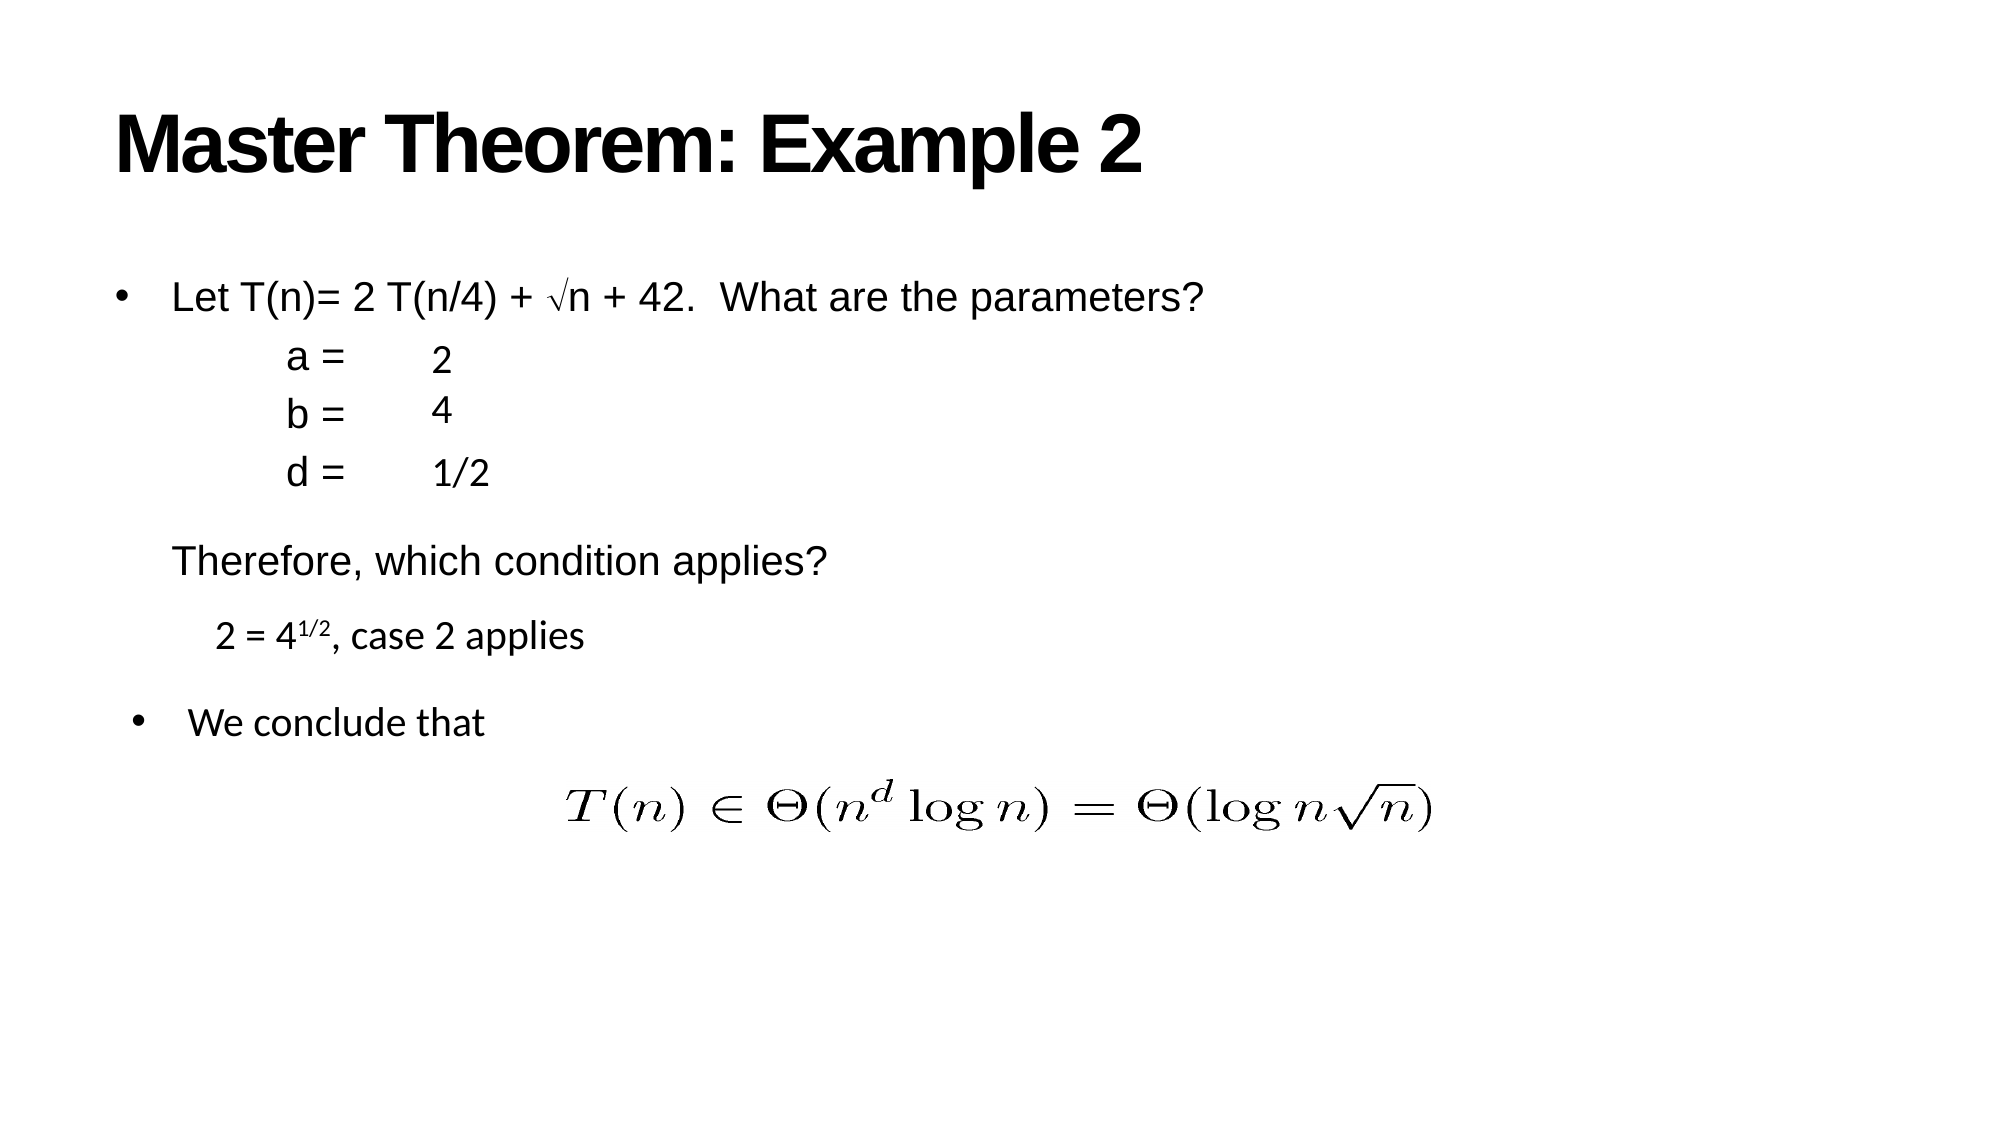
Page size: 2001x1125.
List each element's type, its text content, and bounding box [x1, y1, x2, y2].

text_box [563, 774, 1434, 838]
text_box 1/2 [416, 437, 567, 513]
title Master Theorem: Example 2 [99, 45, 1900, 233]
text_box We conclude that [116, 687, 1867, 788]
list Let T(n)= 2 T(n/4) + n + 42. What are the parameters? a = b = d = Therefore, which condition applies? [99, 262, 1900, 600]
text_box 4 [416, 374, 534, 437]
text_box 2 = 41/2, case 2 applies [200, 600, 1600, 687]
text_box 2 [416, 324, 534, 374]
